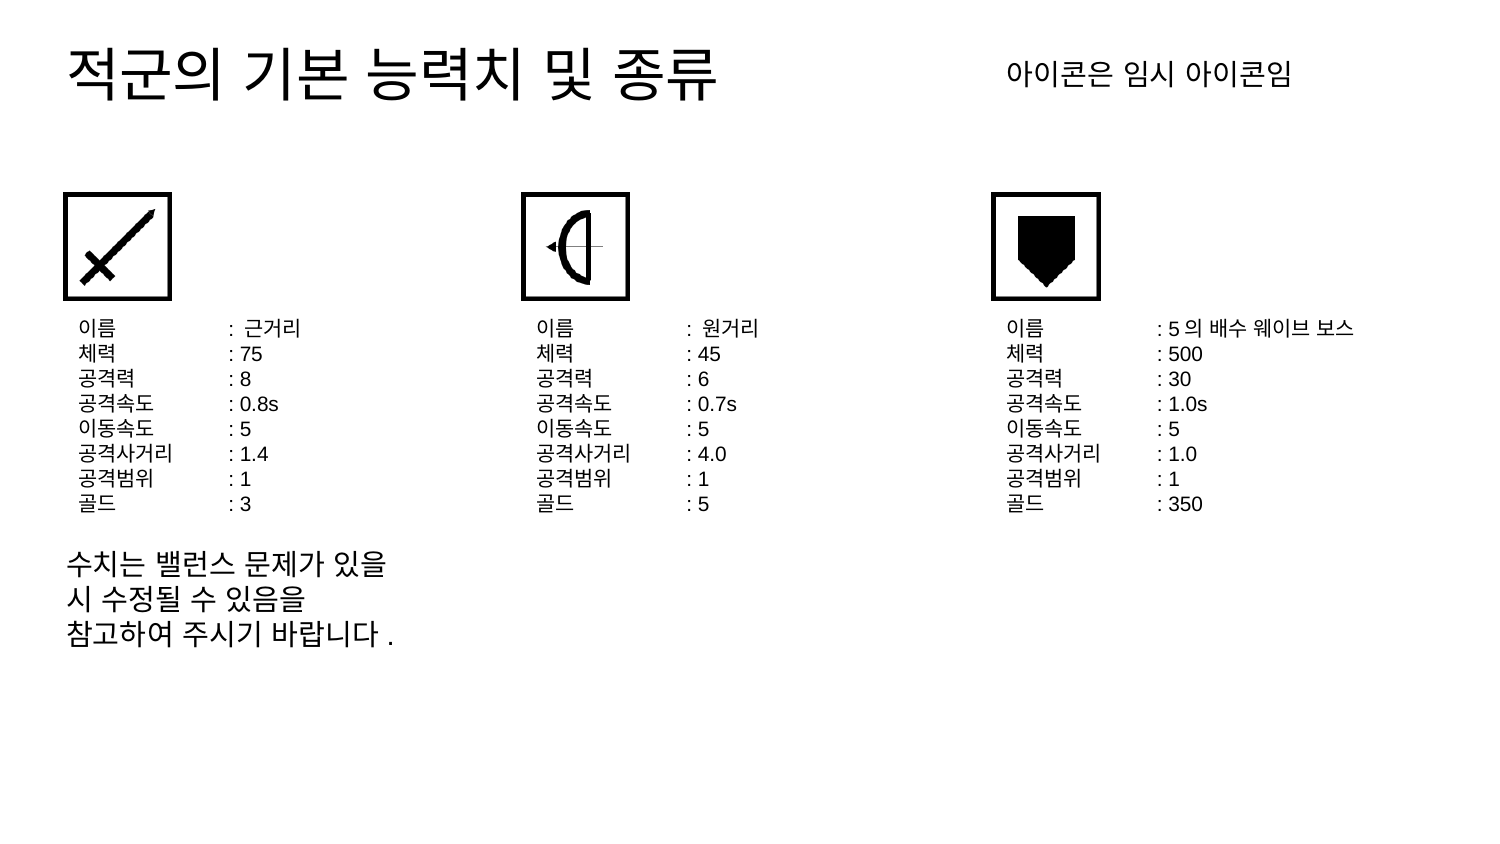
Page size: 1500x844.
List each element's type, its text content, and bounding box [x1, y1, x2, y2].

title 적군의 기본 능력치 및 종류 [51, 23, 1449, 117]
text_box 수치는 밸런스 문제가 있을 시 수정될 수 있음을 참고하여 주시기 바랍니다. [51, 531, 433, 824]
text_box 이름 : 5의 배수 웨이브 보스 체력 : 500 공격력 : 30 공격속도 : 1.0s 이동속도 : 5 공격사거리 : 1.0 공격범위 : 1 골드 : 350 [991, 300, 1426, 522]
picture [63, 191, 172, 301]
picture [991, 191, 1101, 301]
text_box 아이콘은 임시 아이콘임 [991, 40, 1355, 99]
text_box 이름 : 원거리 체력 : 45 공격력 : 6 공격속도 : 0.7s 이동속도 : 5 공격사거리 : 4.0 공격범위 : 1 골드 : 5 [521, 300, 860, 522]
text_box 이름 : 근거리 체력 : 75 공격력 : 8 공격속도 : 0.8s 이동속도 : 5 공격사거리 : 1.4 공격범위 : 1 골드 : 3 [63, 300, 402, 522]
picture [521, 191, 630, 301]
